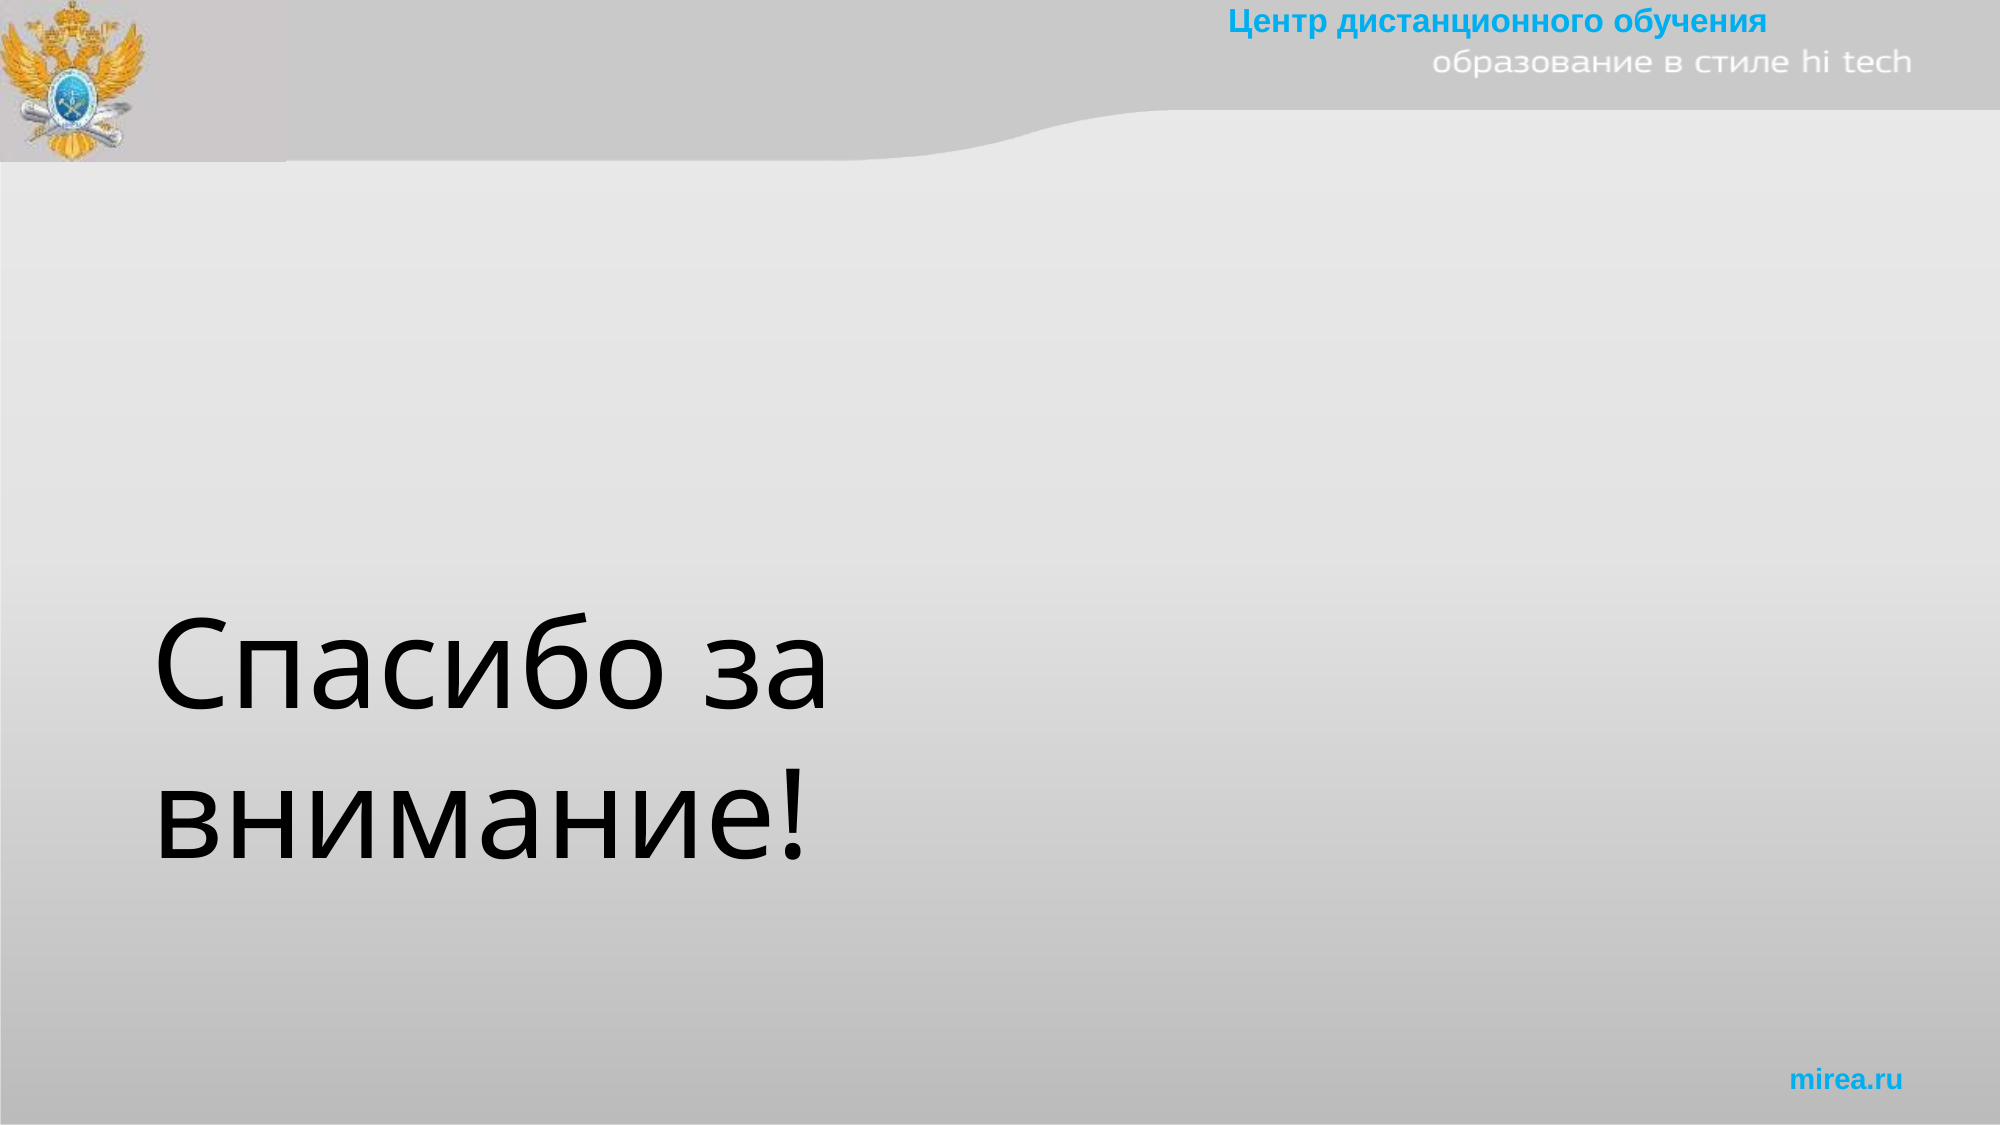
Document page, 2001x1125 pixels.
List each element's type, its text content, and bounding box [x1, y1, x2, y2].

picture [0, 0, 2000, 1125]
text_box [0, 0, 287, 162]
text_box mirea.ru [1787, 1058, 1907, 1096]
text_box Центр дистанционного обучения [1226, 0, 1776, 40]
text_box Спасибо за внимание! [149, 581, 1331, 884]
